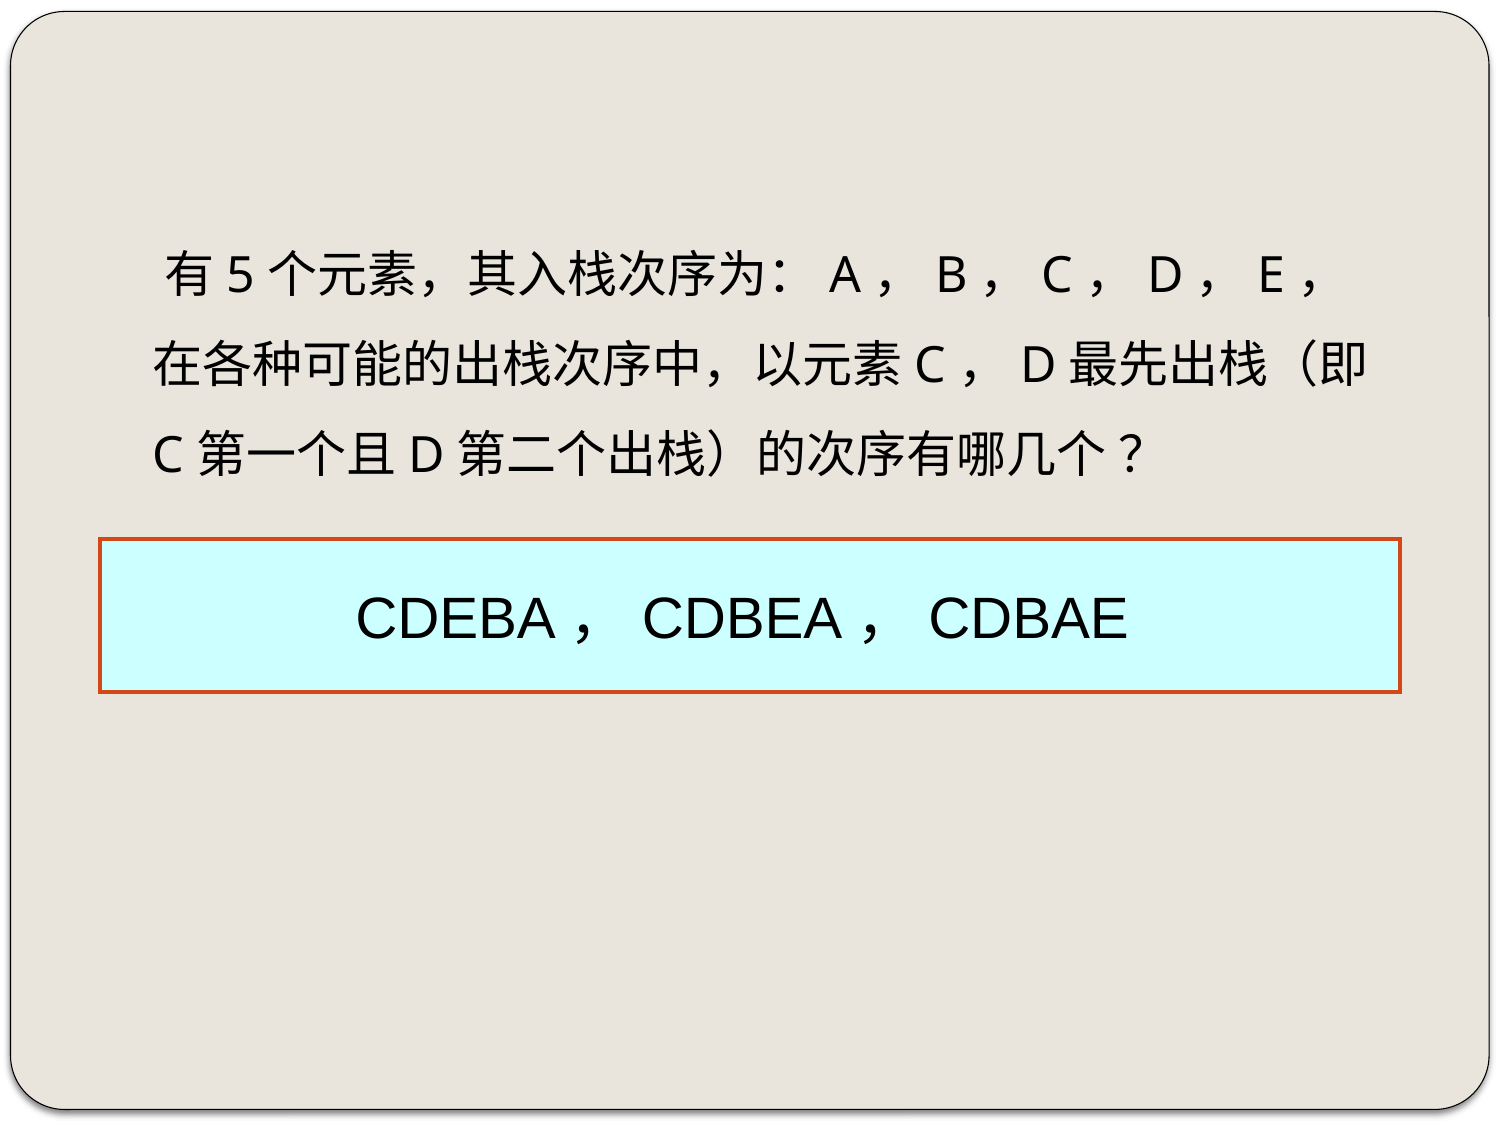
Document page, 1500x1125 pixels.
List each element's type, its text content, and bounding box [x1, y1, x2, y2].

text_box CDEBA，CDBEA，CDBAE [100, 538, 1400, 693]
text_box 有5个元素，其入栈次序为：A，B，C，D，E，在各种可能的出栈次序中，以元素C，D最先出栈（即C第一个且D第二个出栈）的次序有哪几个 ？ [92, 205, 1406, 906]
